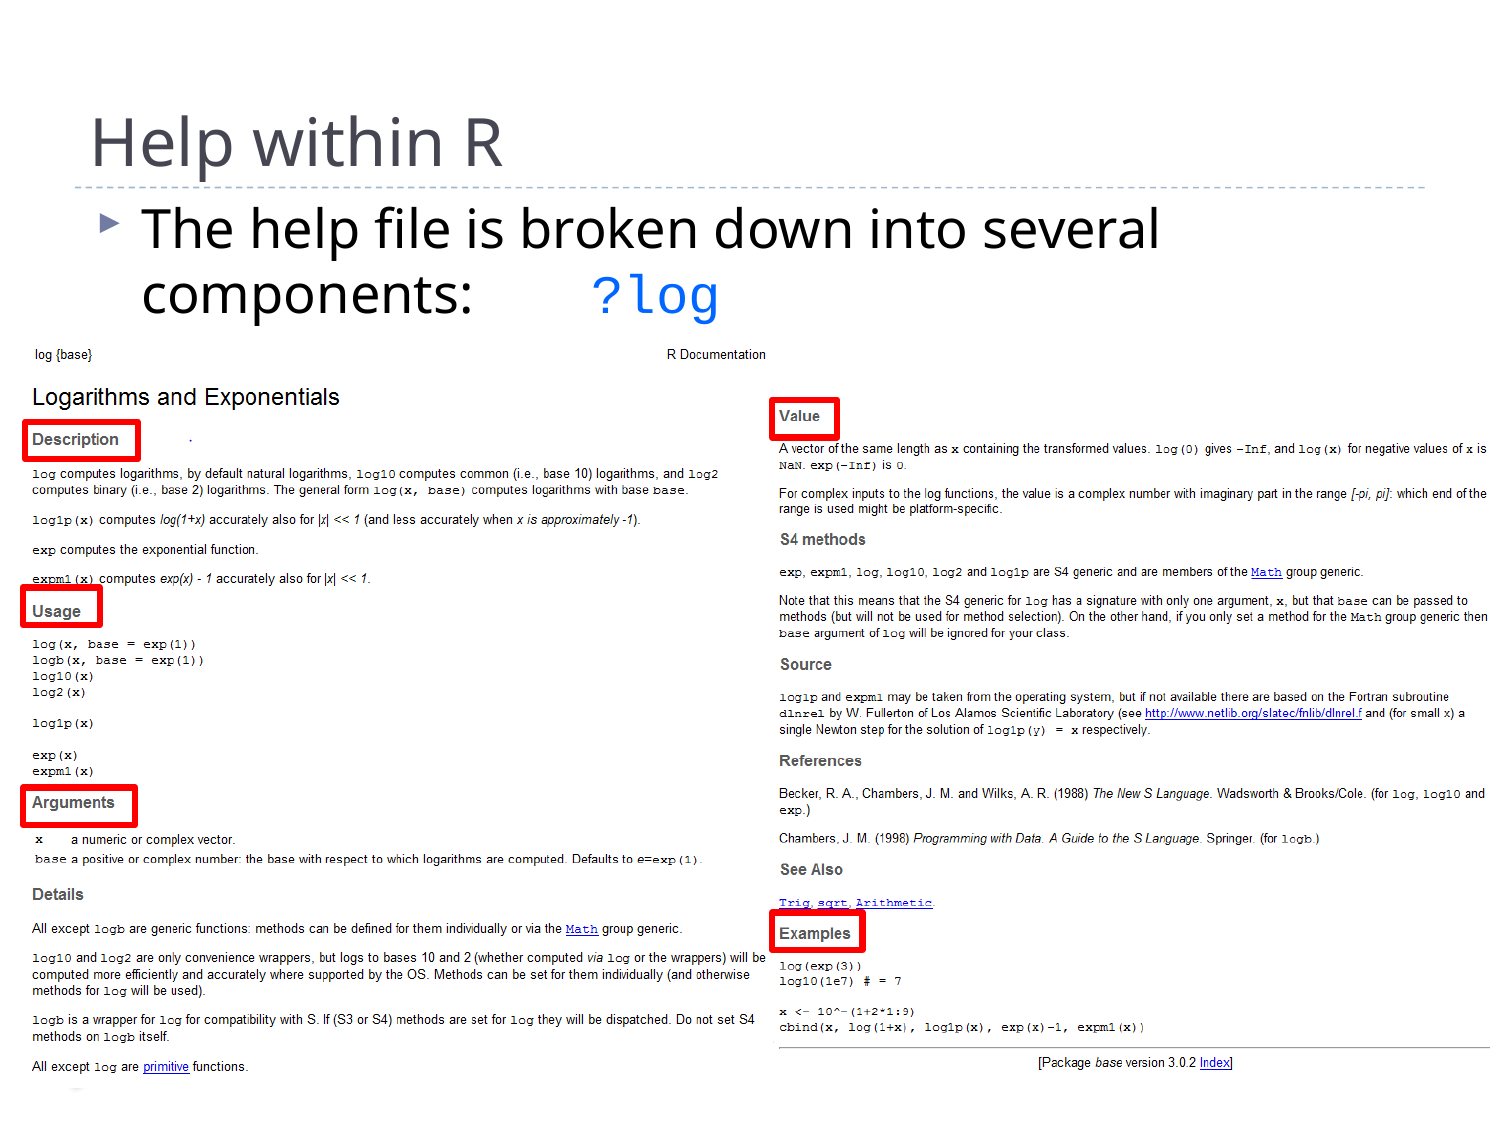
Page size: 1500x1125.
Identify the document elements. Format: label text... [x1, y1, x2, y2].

picture [774, 399, 1490, 1076]
title Help within R [75, 0, 1425, 188]
picture [24, 337, 773, 1088]
list The help file is broken down into several components: ?log [81, 187, 1432, 399]
